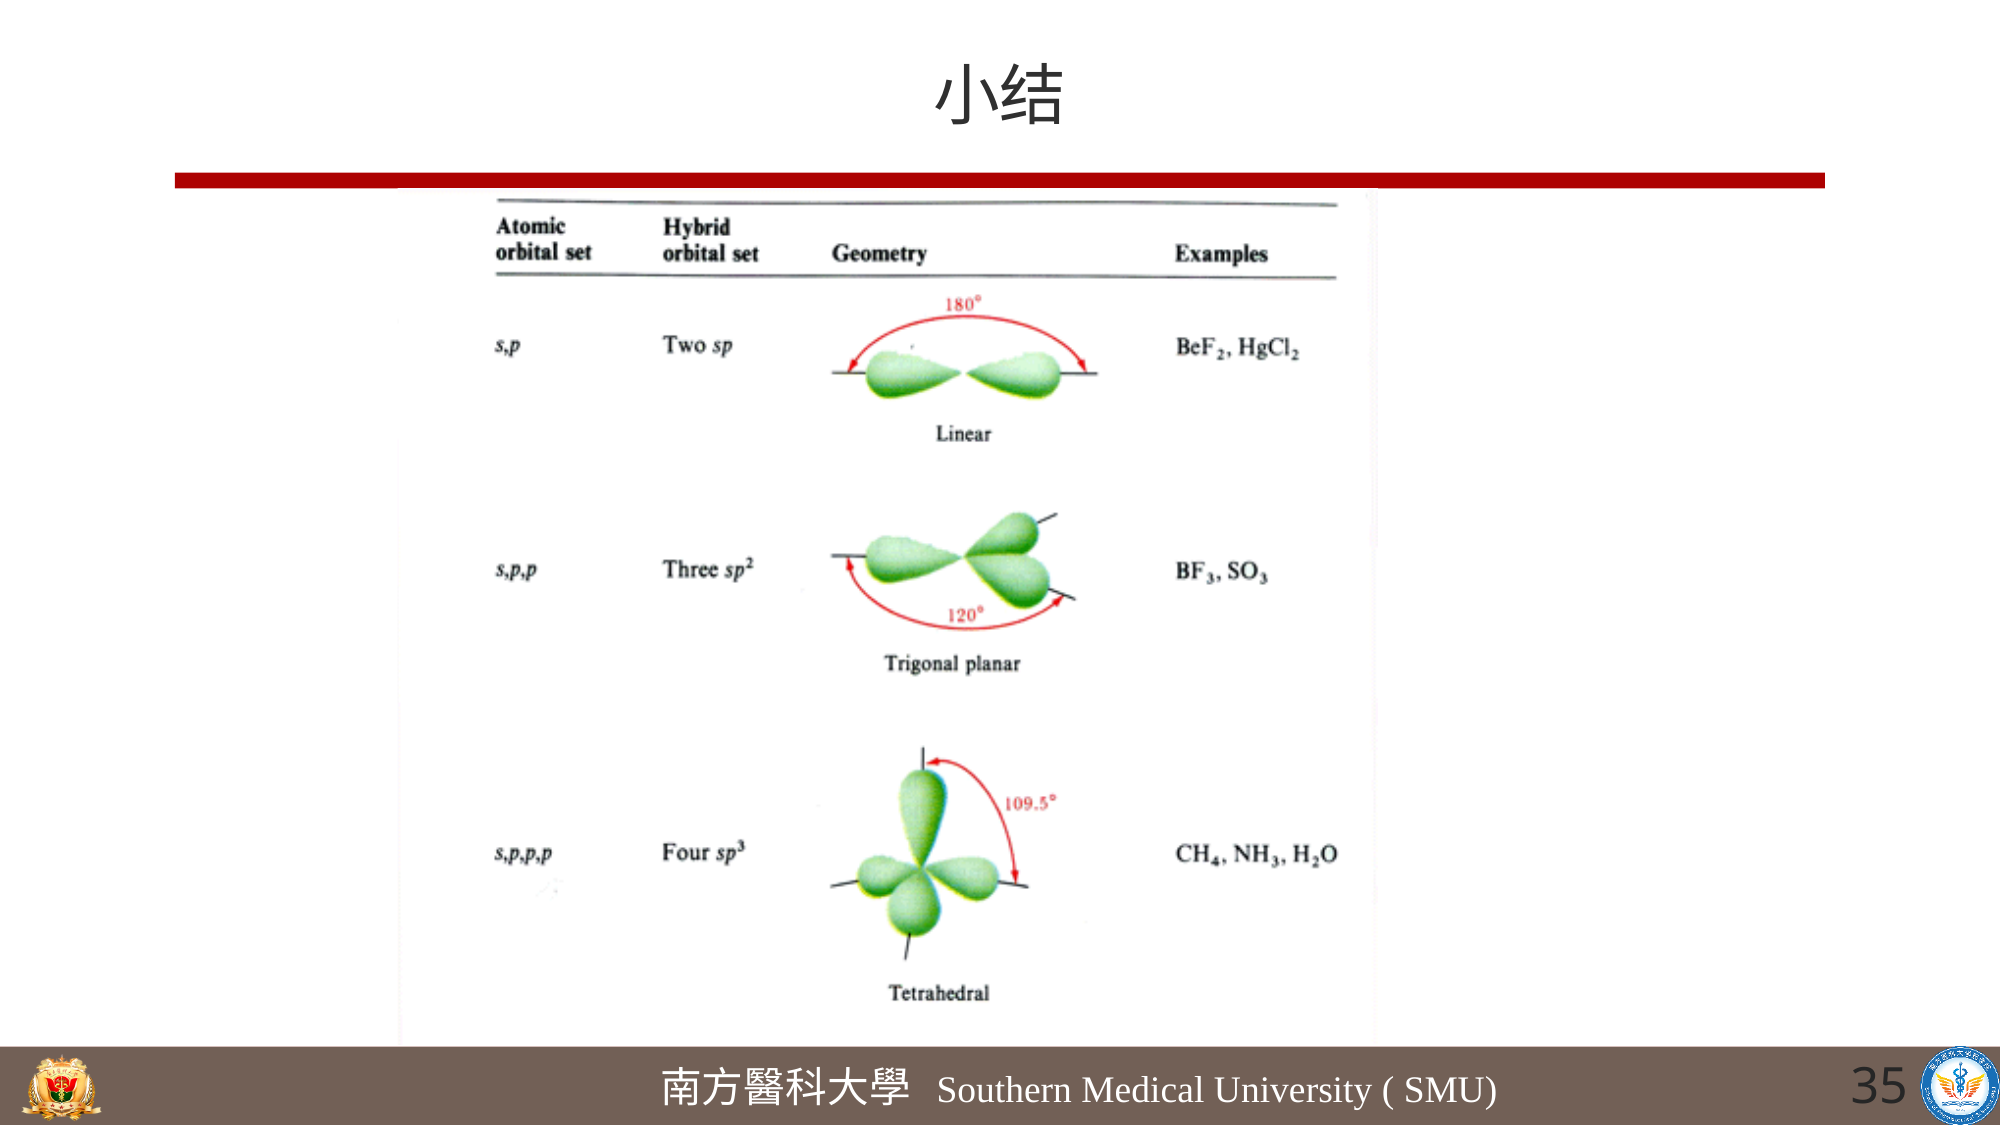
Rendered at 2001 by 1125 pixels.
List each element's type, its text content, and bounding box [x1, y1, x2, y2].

picture [1920, 1046, 2000, 1125]
picture [396, 187, 1379, 1046]
slide_number 35 [1756, 1057, 1923, 1118]
footer [107, 1054, 670, 1115]
text_box 小结 [324, 45, 1675, 138]
picture [17, 1054, 108, 1125]
